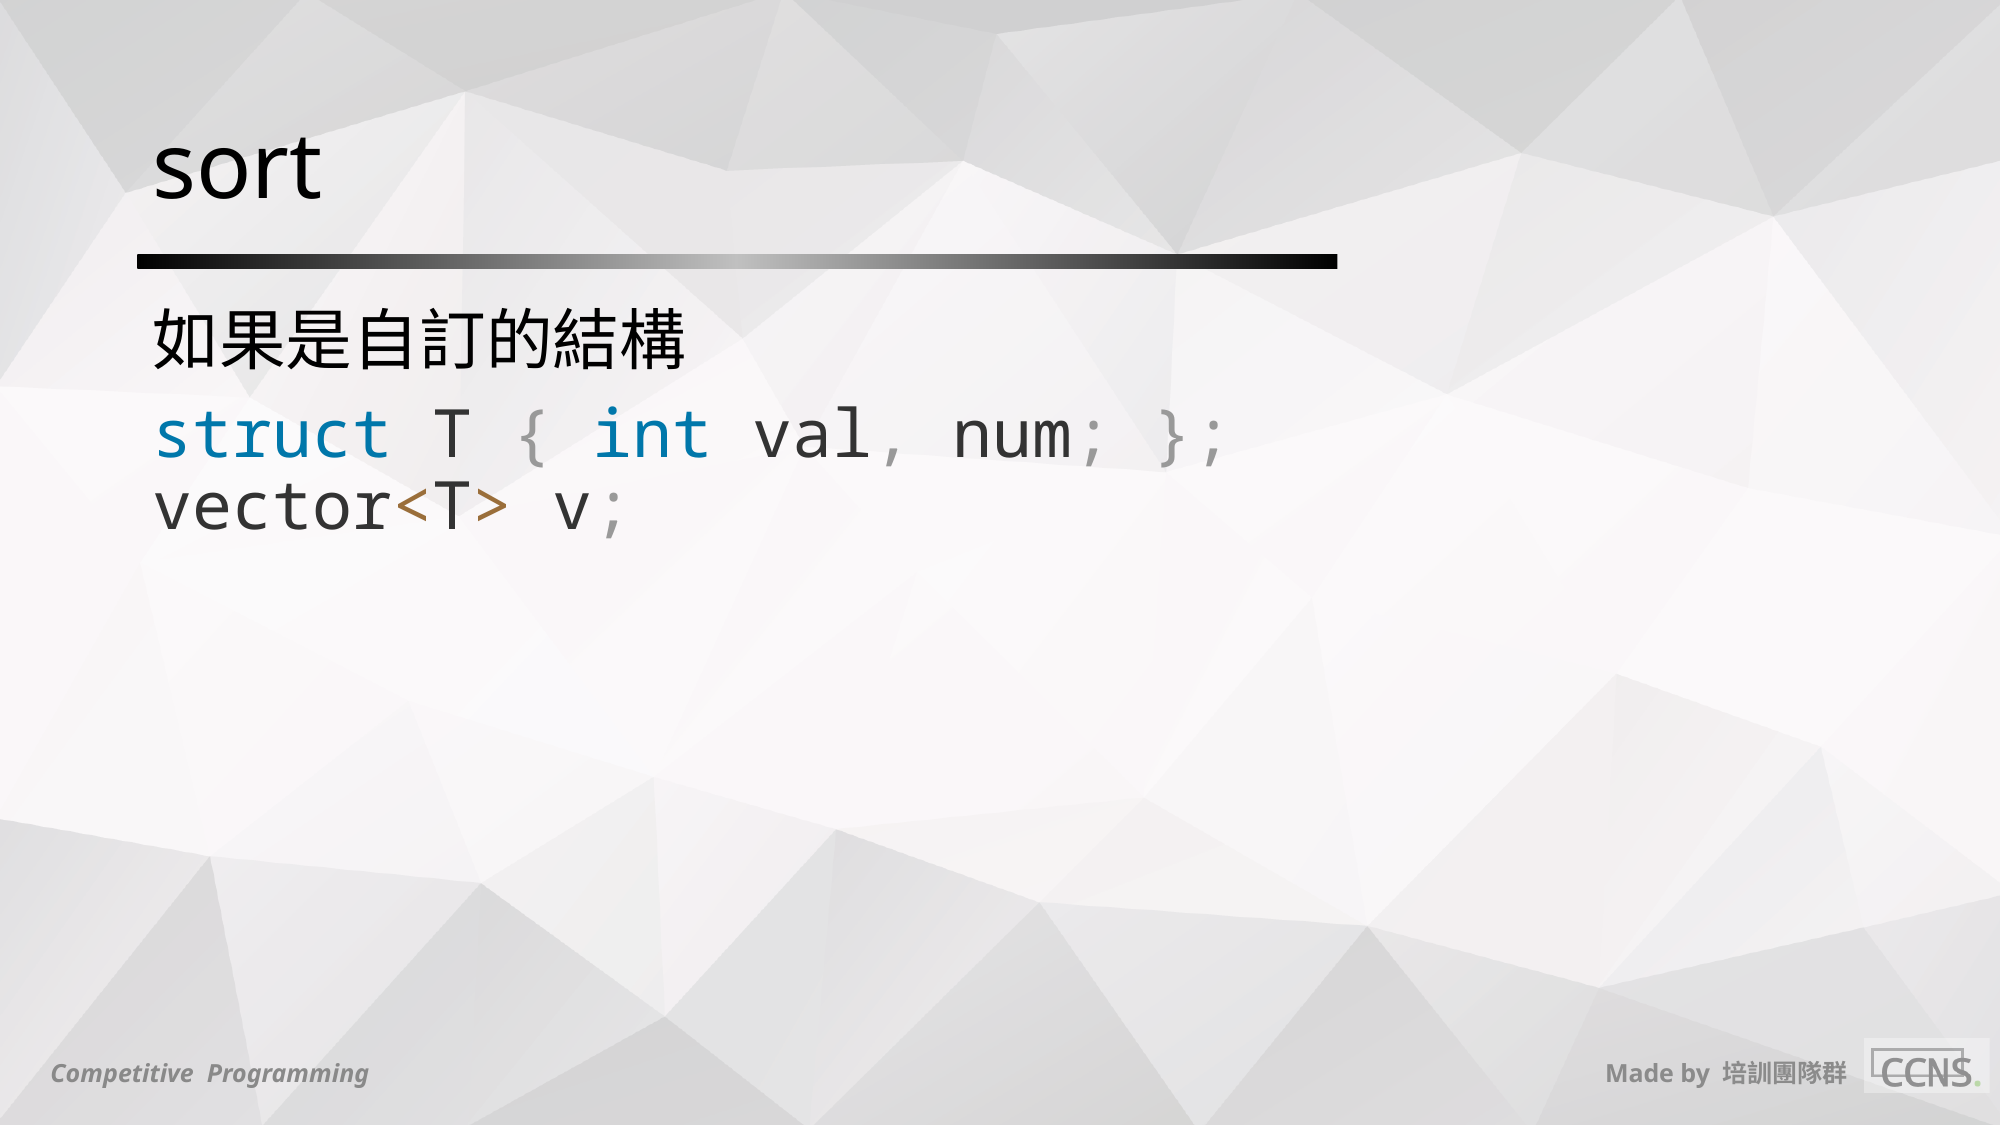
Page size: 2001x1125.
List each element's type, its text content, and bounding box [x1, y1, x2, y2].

title sort [137, 59, 1863, 278]
picture [0, 0, 2000, 1125]
list 如果是自訂的結構 struct T { int val, num; }; vector<T> v; [137, 299, 1863, 1014]
